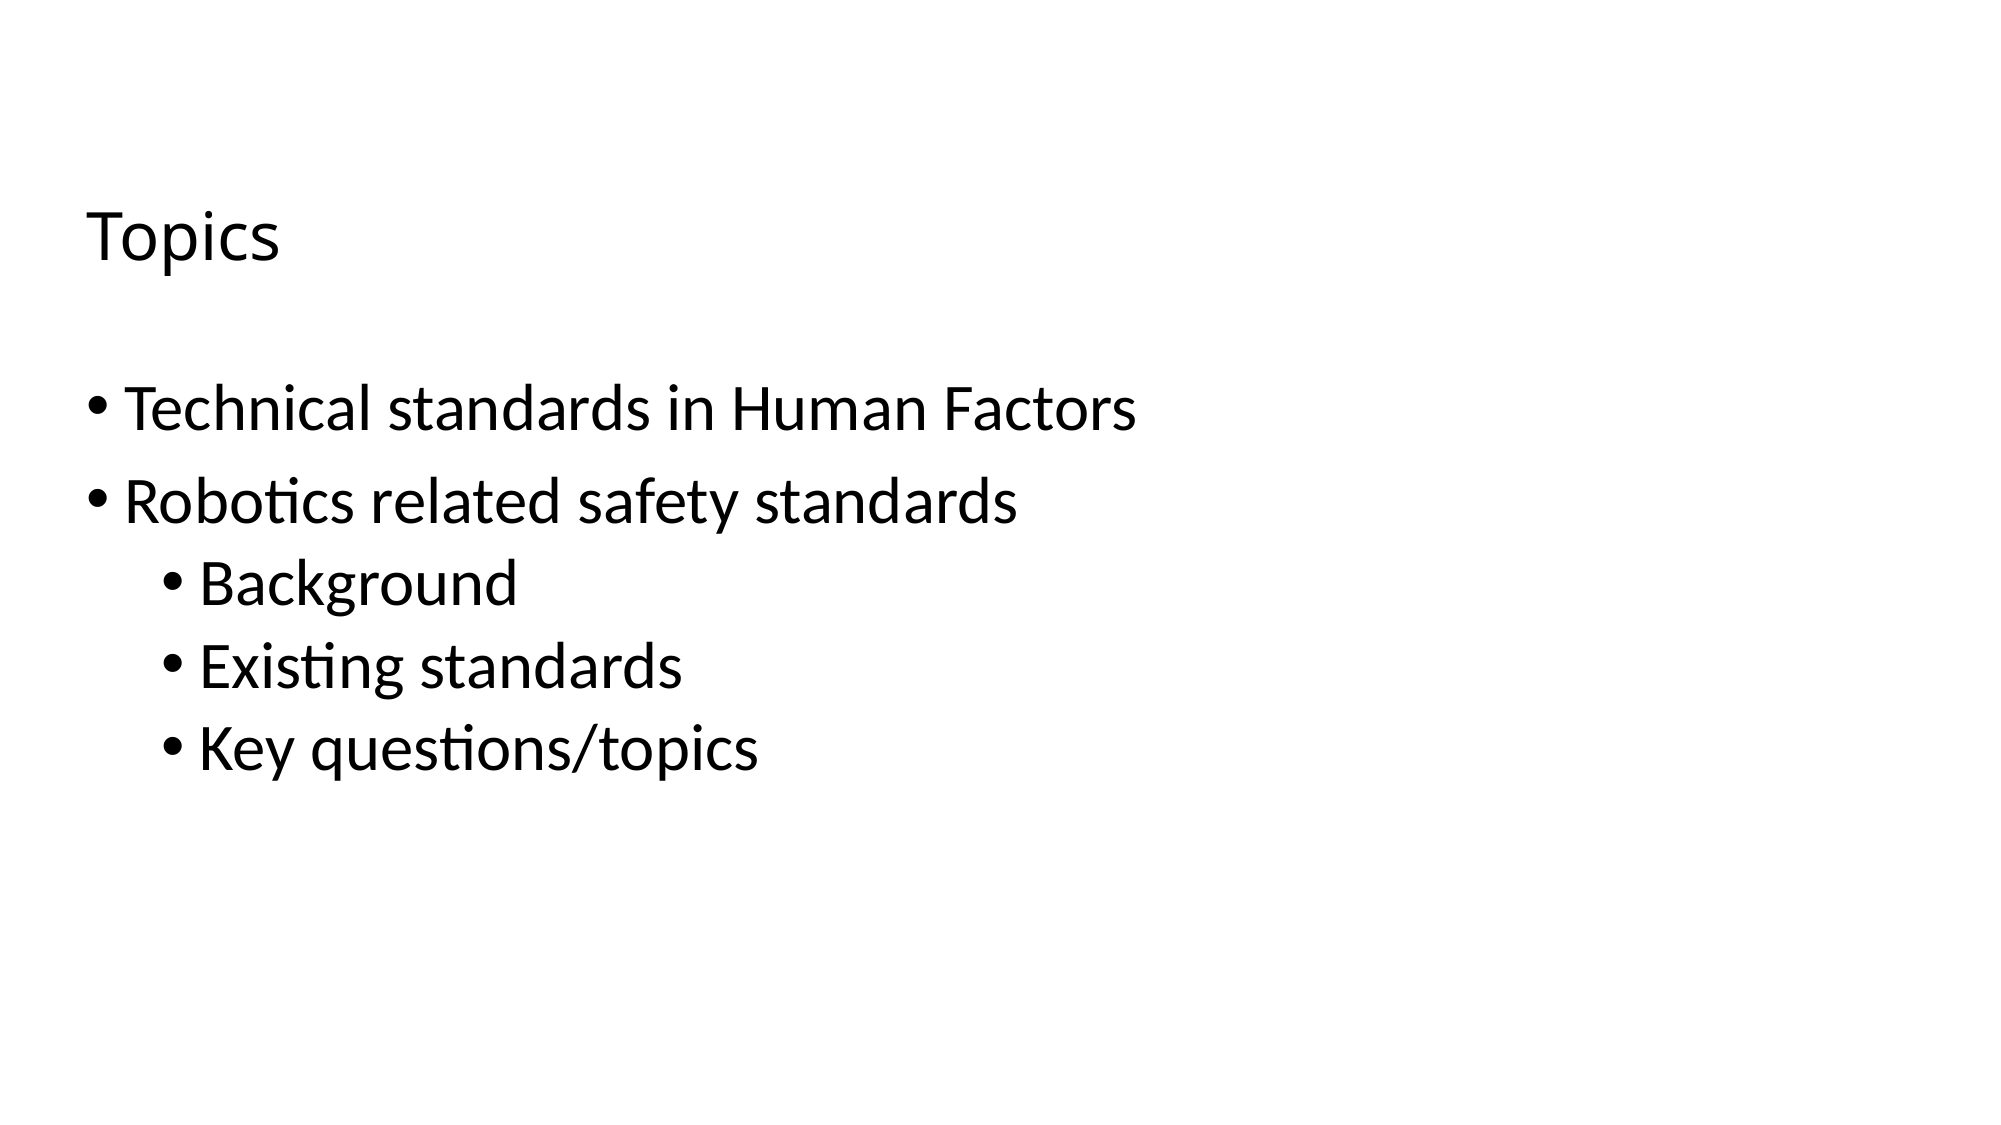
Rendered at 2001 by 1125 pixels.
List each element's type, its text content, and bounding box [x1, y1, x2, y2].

title Topics [71, 195, 1725, 379]
list Technical standards in Human Factors Robotics related safety standards Background Existing standards Key questions/topics [71, 365, 1468, 1089]
